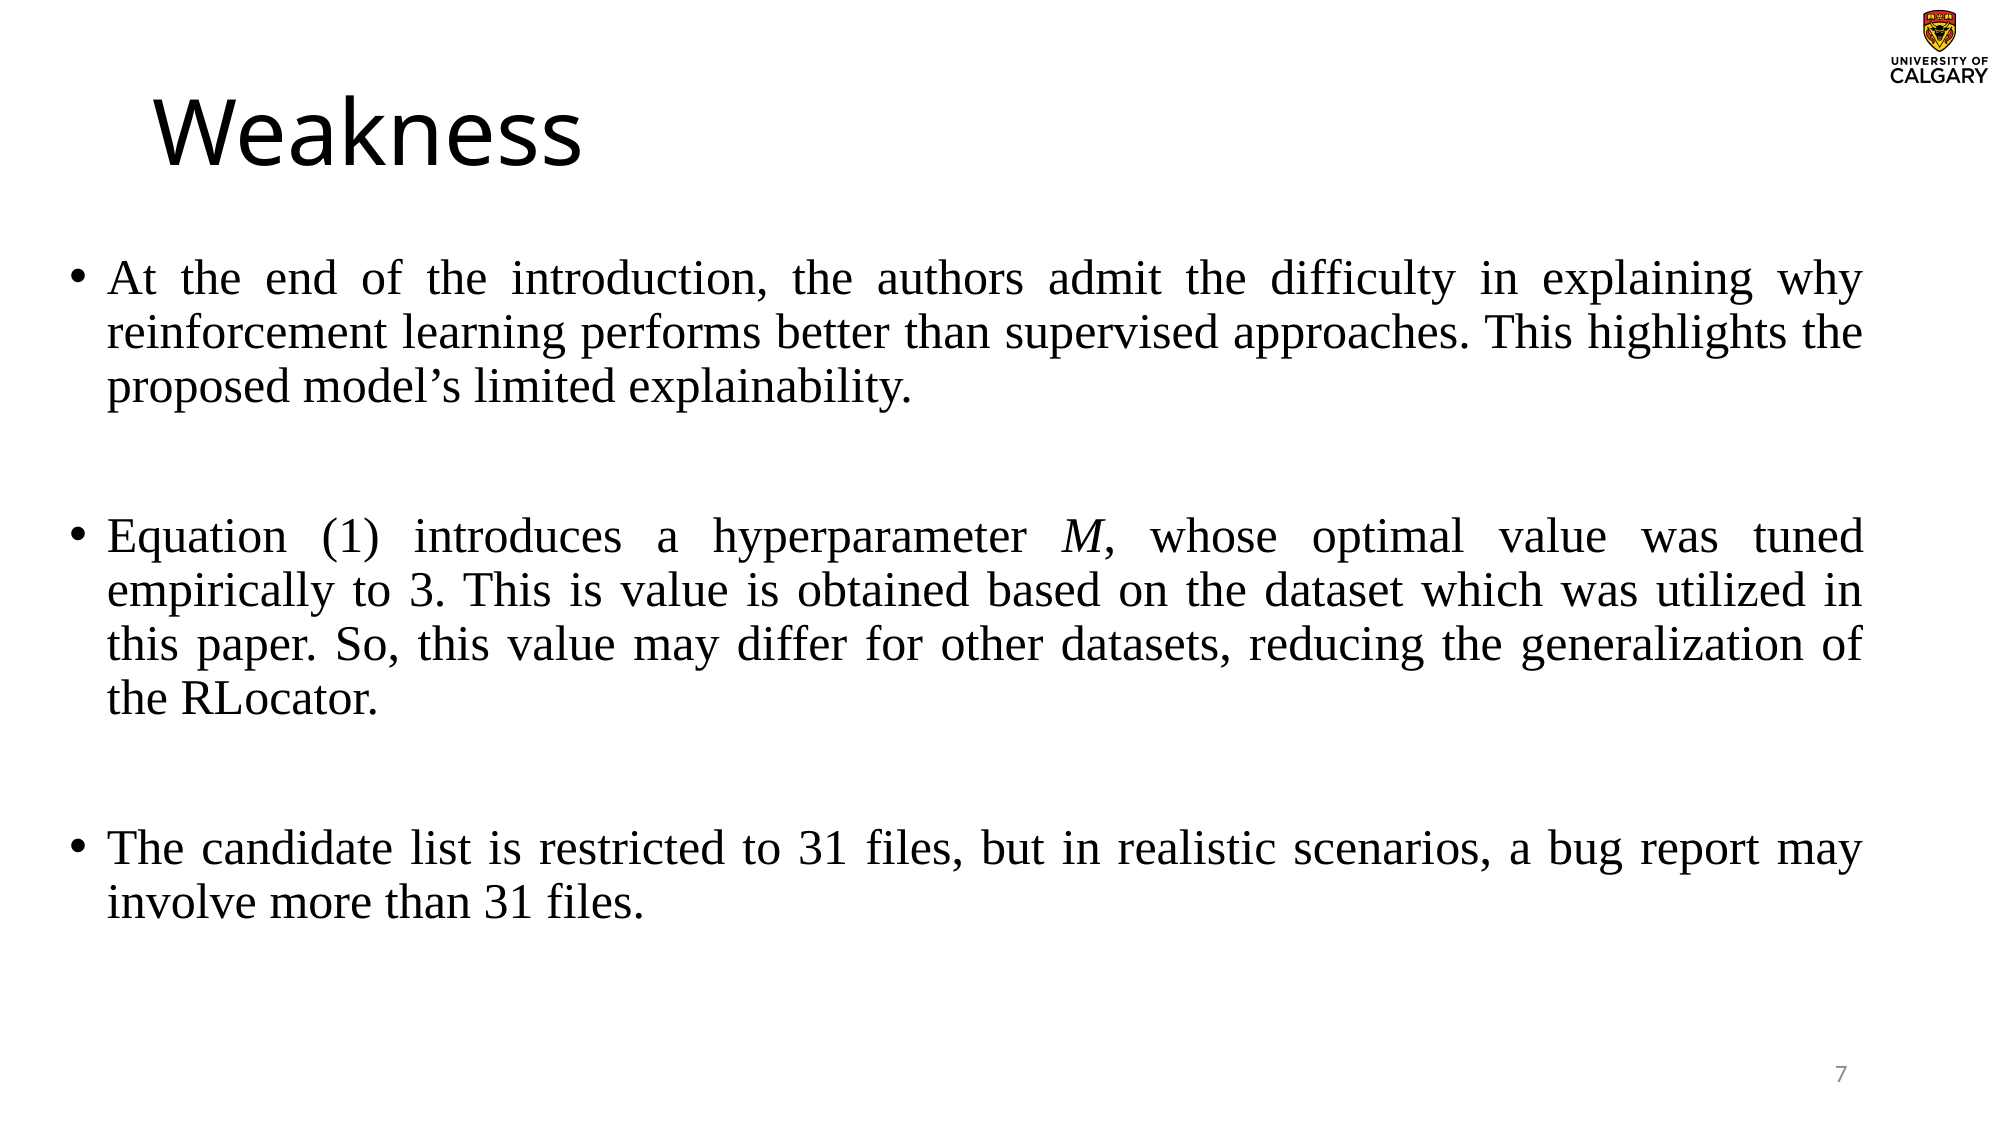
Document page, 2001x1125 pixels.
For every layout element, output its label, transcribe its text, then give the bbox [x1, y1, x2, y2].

title Weakness [137, 26, 1863, 244]
picture [1879, 0, 2000, 98]
list At the end of the introduction, the authors admit the difficulty in explaining why reinforcement learning performs better than supervised approaches. This highlights the proposed model’s limited explainability. Equation (1) introduces a hyperparameter M, whose optimal value was tuned empirically to 3. This is value is obtained based on the dataset which was utilized in this paper. So, this value may differ for other datasets, reducing the generalization of the RLocator. The candidate list is restricted to 31 files, but in realistic scenarios, a bug report may involve more than 31 files. [54, 244, 1880, 1050]
slide_number 6 [1412, 1042, 1863, 1103]
